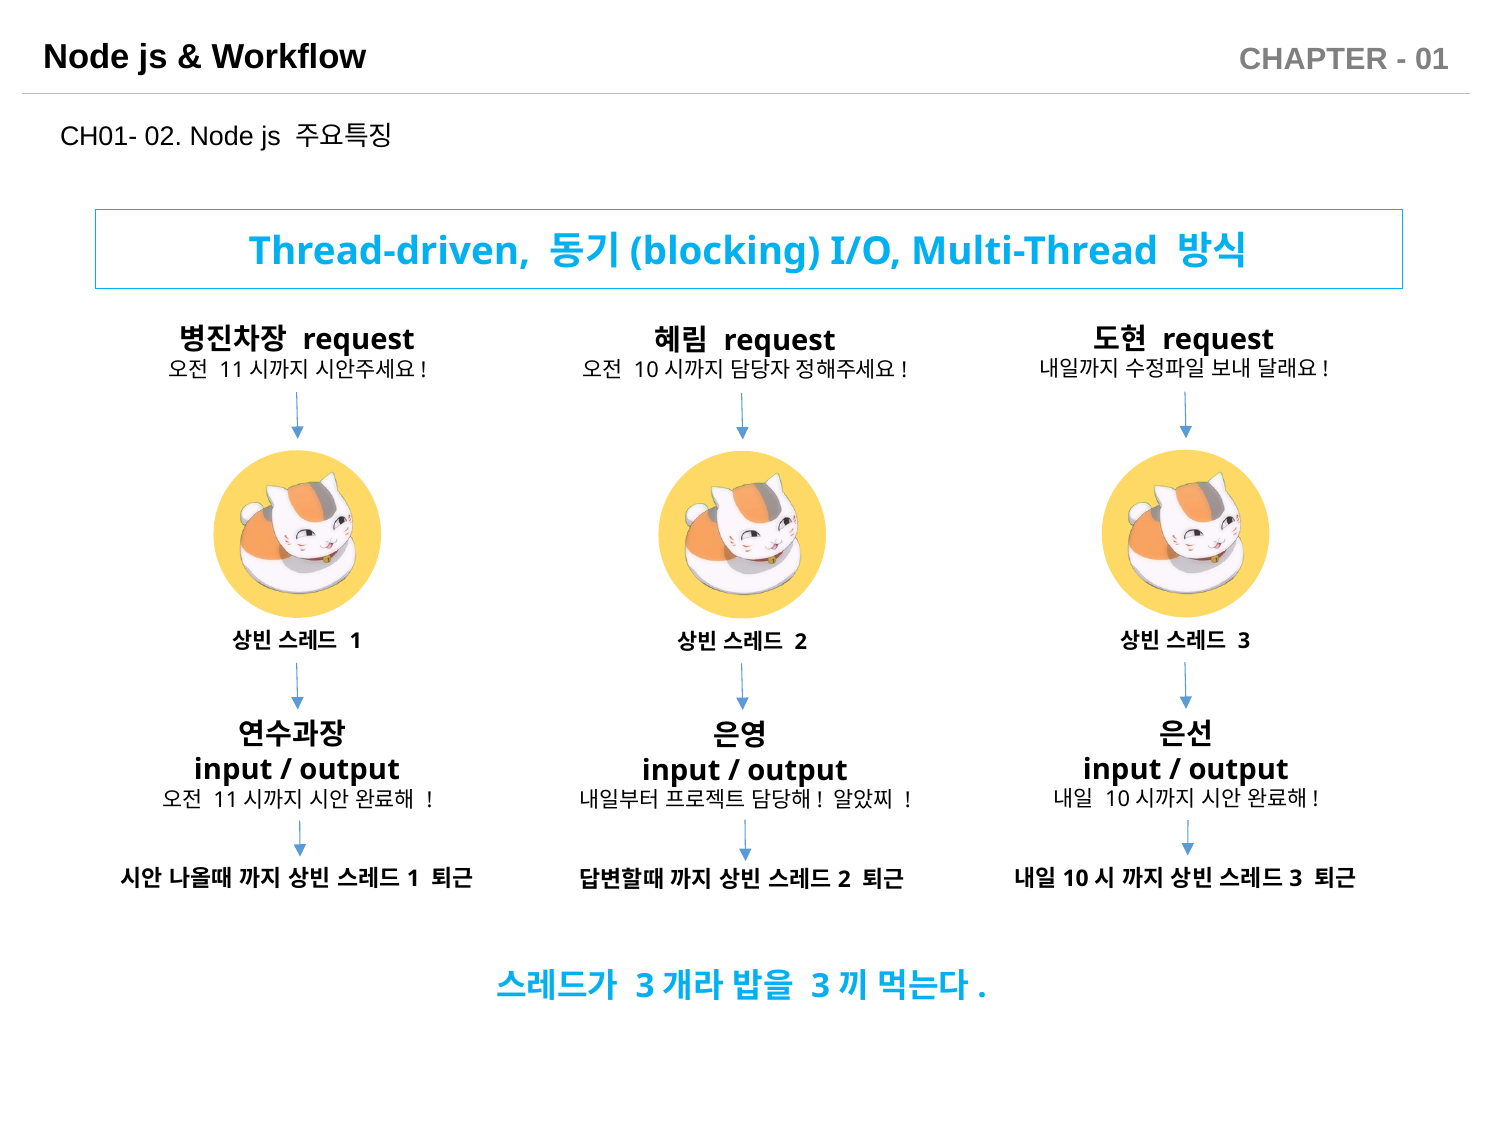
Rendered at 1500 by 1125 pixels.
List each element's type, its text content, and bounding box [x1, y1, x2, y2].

text_box 혜림 request 오전 10시까지 담당자 정해주세요! [518, 313, 972, 390]
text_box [213, 450, 382, 650]
text_box Thread-driven, 동기(blocking) I/O, Multi-Thread 방식 [95, 209, 1403, 289]
text_box 시안 나올때 까지 상빈 스레드1 퇴근 [93, 856, 502, 899]
text_box 스레드가 3개라 밥을 3끼 먹는다. [108, 956, 1375, 1012]
text_box 도현 request 내일까지 수정파일 보내 달래요! [1010, 312, 1358, 389]
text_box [658, 450, 827, 663]
text_box 연수과장 input / output 오전 11시까지 시안 완료해 ! [141, 708, 454, 820]
text_box 병진차장 request 오전 11시까지 시안주세요! [141, 313, 454, 390]
text_box 은선 input / output 내일 10시까지 시안 완료해! [1013, 707, 1359, 819]
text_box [1101, 449, 1270, 661]
text_box 답변할때 까지 상빈 스레드2 퇴근 [538, 857, 947, 900]
text_box 은영 input / output 내일부터 프로젝트 담당해! 알았찌 ! [518, 708, 972, 820]
text_box 내일10시 까지 상빈 스레드3 퇴근 [981, 856, 1390, 899]
text_box CH01- 02. Node js 주요특징 [54, 113, 748, 157]
